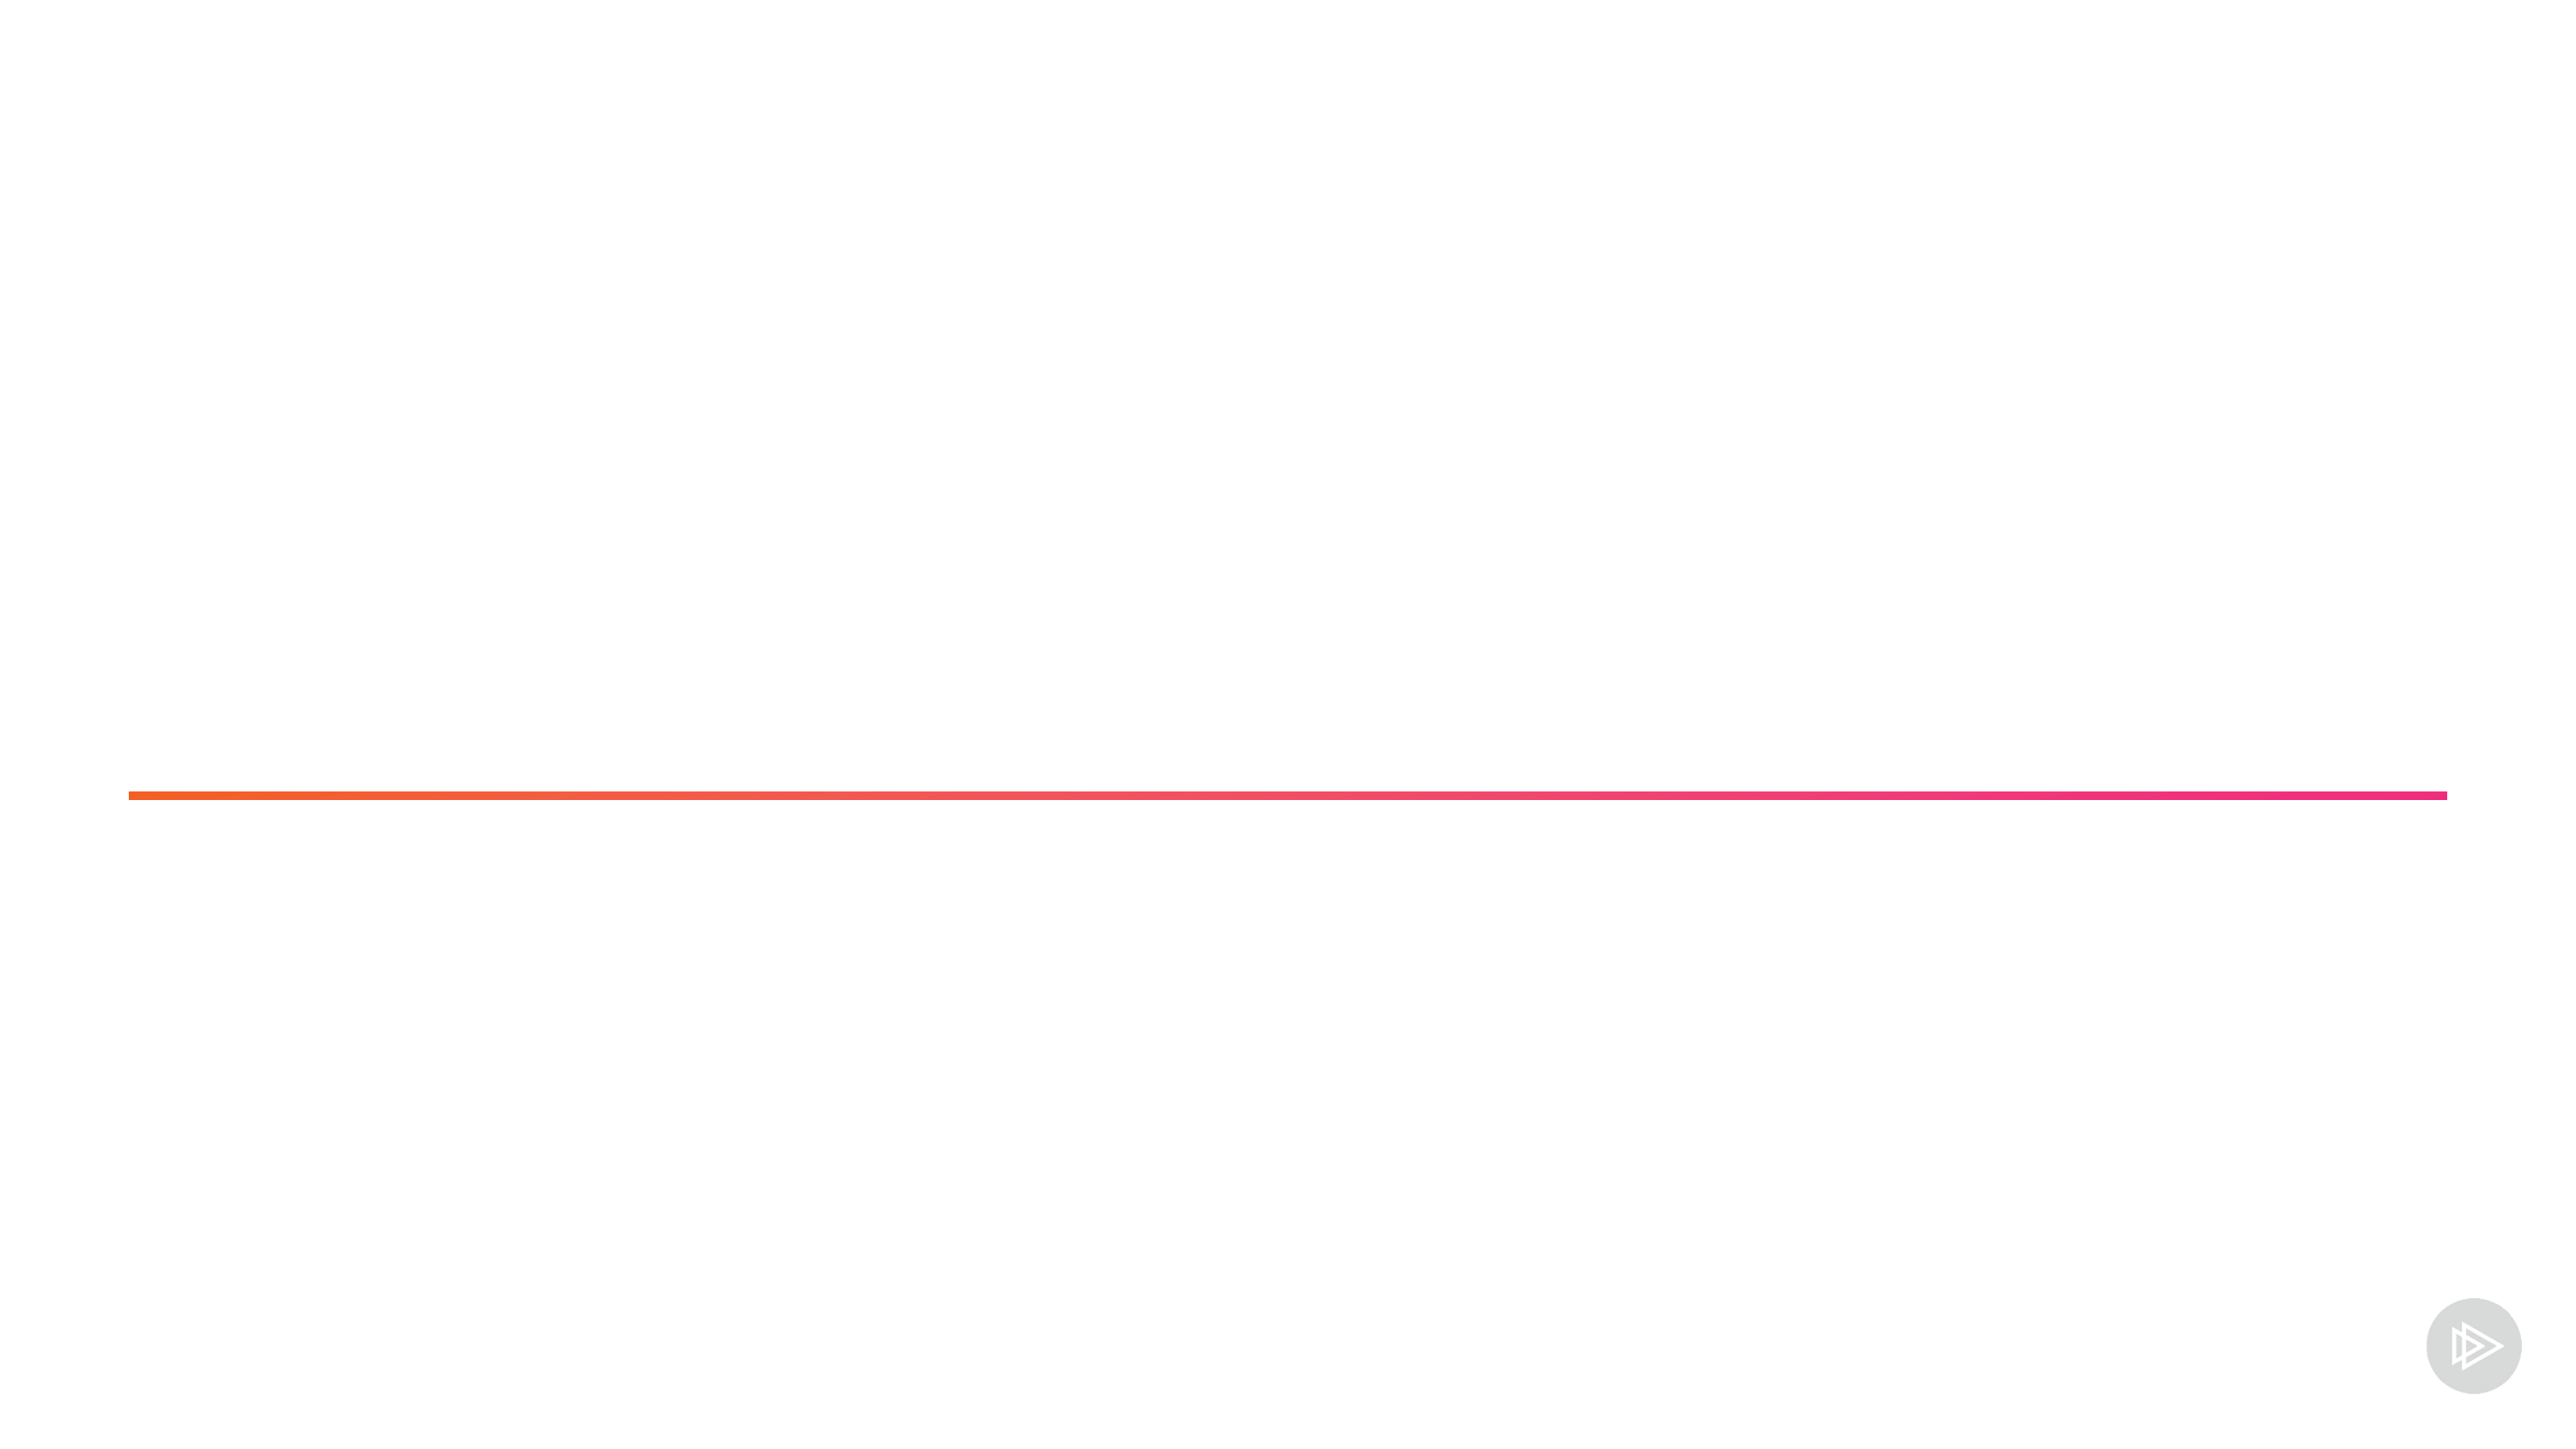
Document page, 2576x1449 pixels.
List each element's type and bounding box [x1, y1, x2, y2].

picture [2427, 1298, 2522, 1394]
picture [128, 791, 2448, 801]
